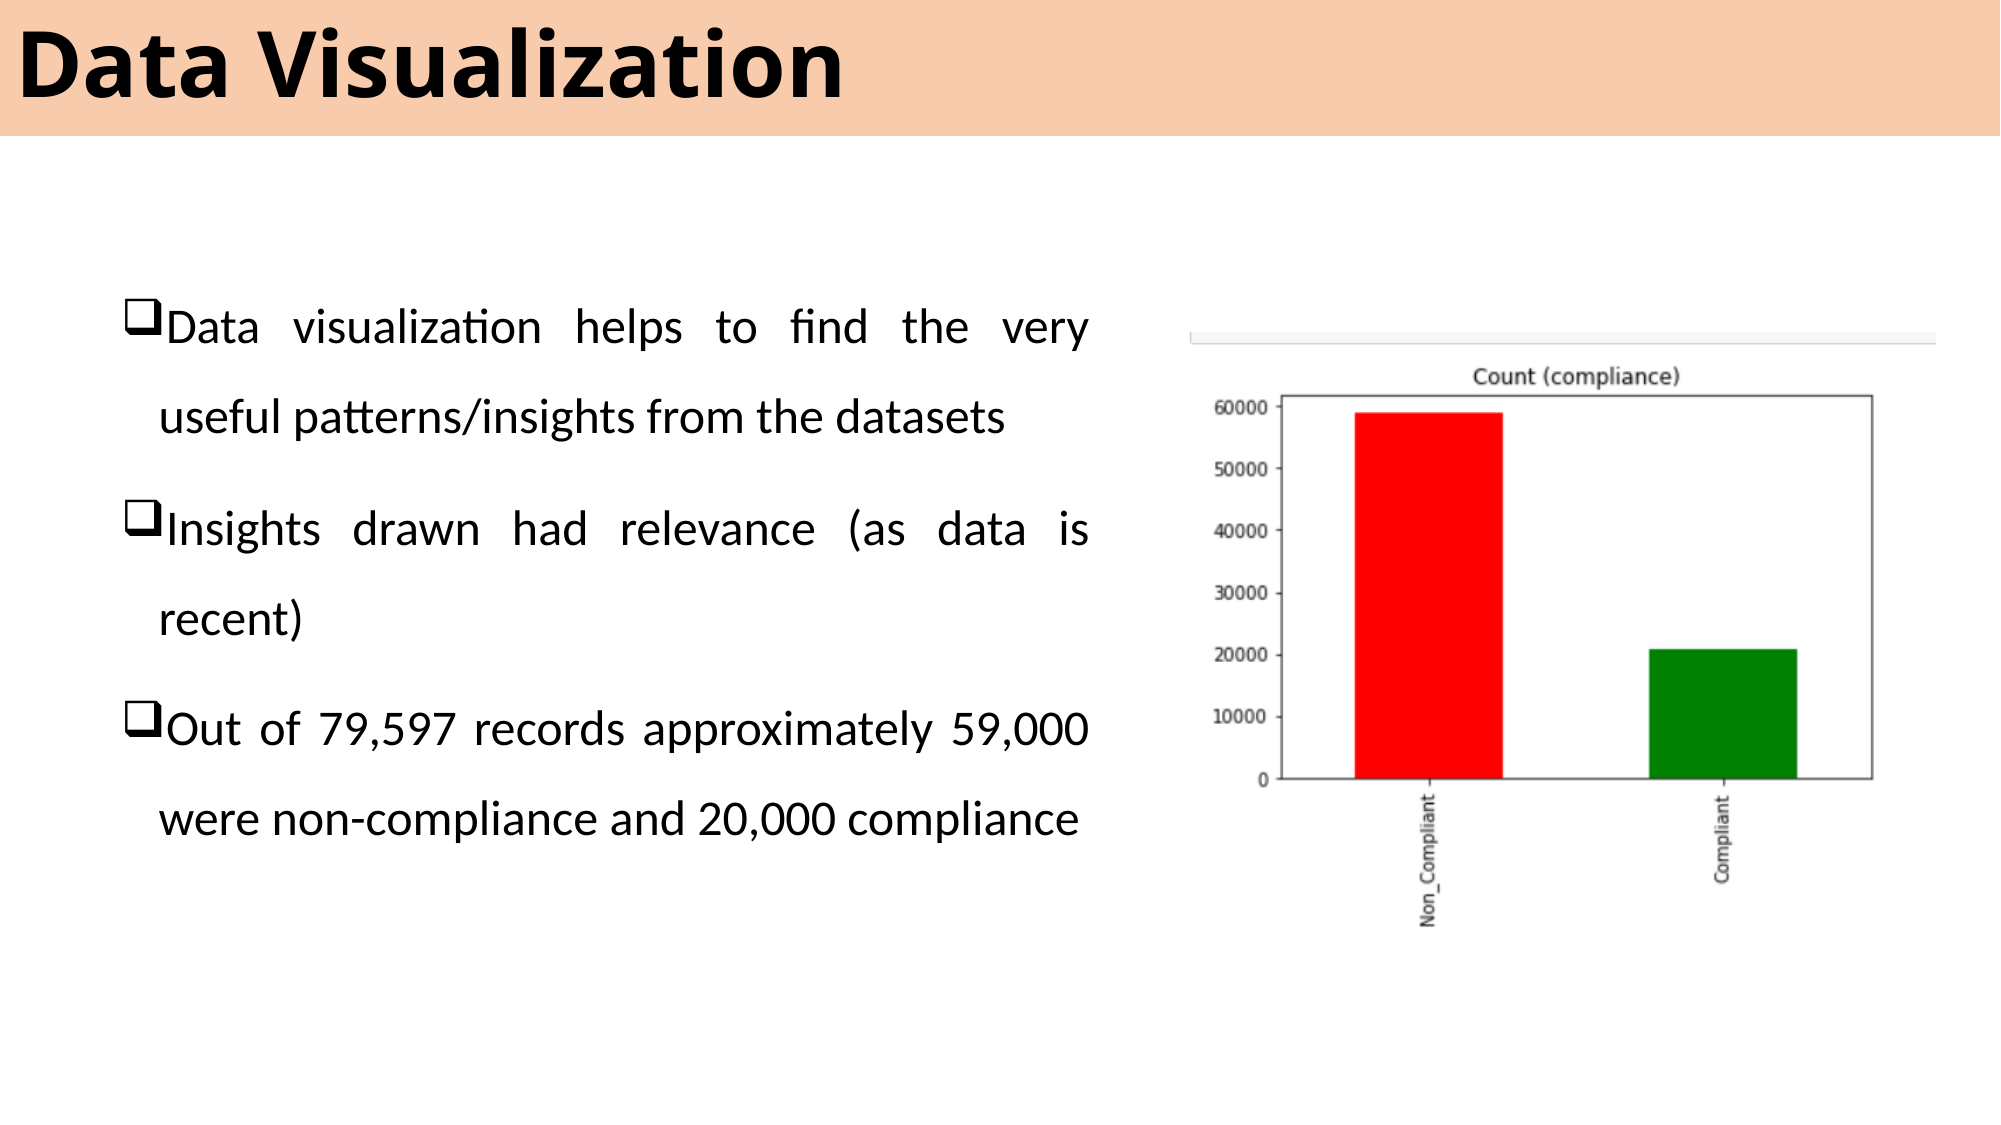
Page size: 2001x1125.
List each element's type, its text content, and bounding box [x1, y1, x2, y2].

picture [1176, 332, 1936, 944]
list Data visualization helps to find the very useful patterns/insights from the datasets Insights drawn had relevance (as data is recent) Out of 79,597 records approximately 59,000 were non-compliance and 20,000 compliance [106, 256, 1105, 1022]
text_box Data Visualization [0, 0, 2000, 136]
